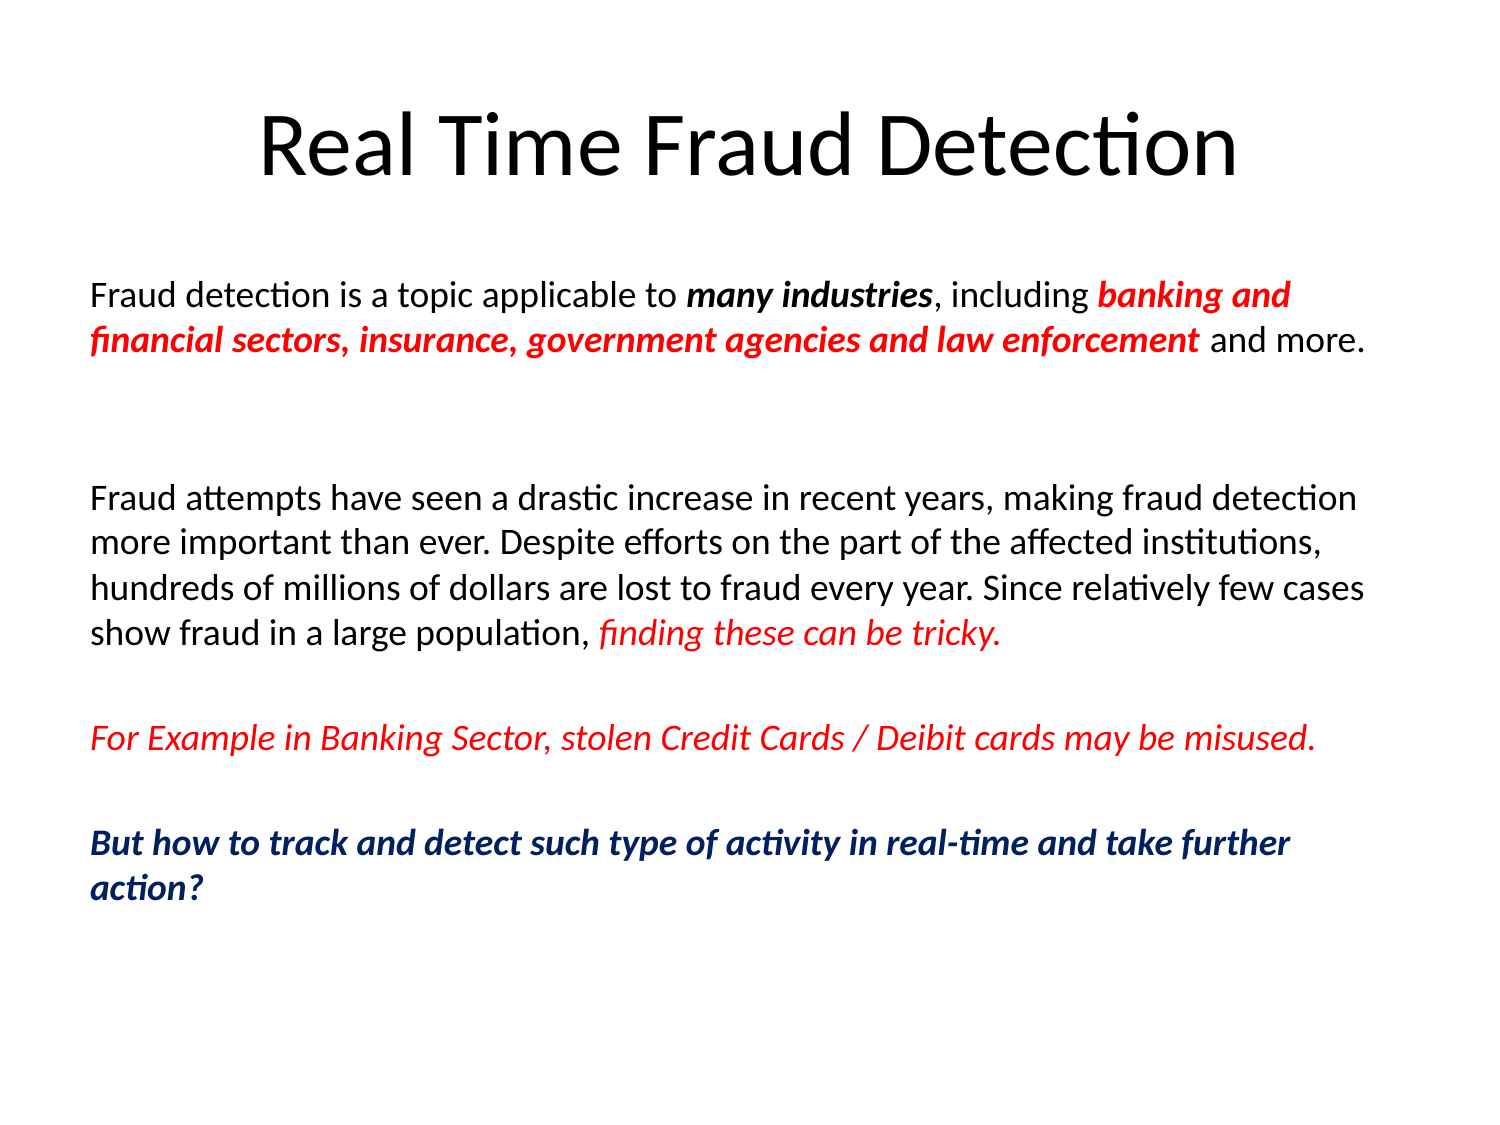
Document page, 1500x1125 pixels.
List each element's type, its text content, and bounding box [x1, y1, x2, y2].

title Real Time Fraud Detection [75, 45, 1425, 233]
list Fraud detection is a topic applicable to many industries, including banking and financial sectors, insurance, government agencies and law enforcement and more. Fraud attempts have seen a drastic increase in recent years, making fraud detection more important than ever. Despite efforts on the part of the affected institutions, hundreds of millions of dollars are lost to fraud every year. Since relatively few cases show fraud in a large population, finding these can be tricky. For Example in Banking Sector, stolen Credit Cards / Deibit cards may be misused. But how to track and detect such type of activity in real-time and take further action? [75, 262, 1425, 1005]
